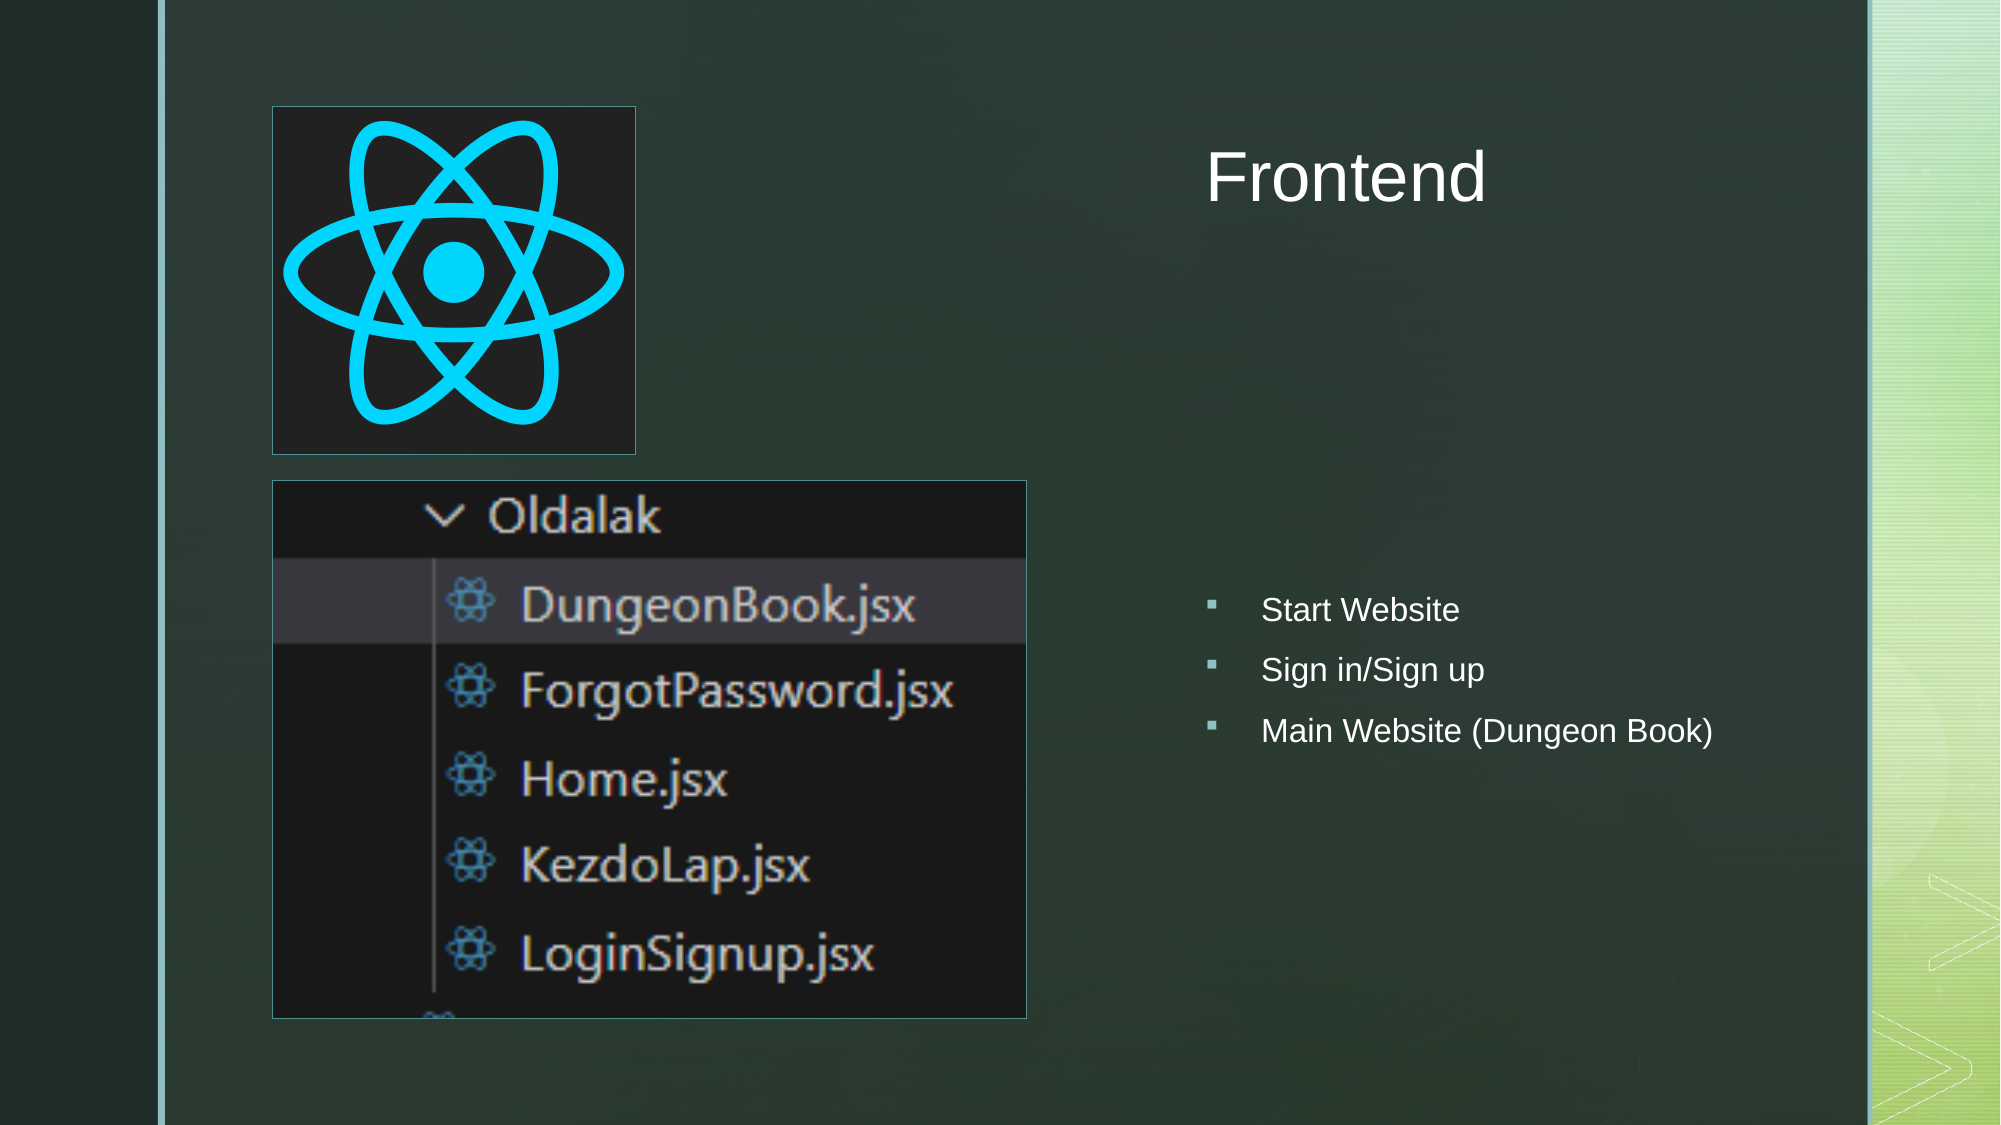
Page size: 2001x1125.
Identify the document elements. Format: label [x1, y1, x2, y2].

list [271, 480, 1028, 1020]
picture [0, 0, 2001, 1125]
